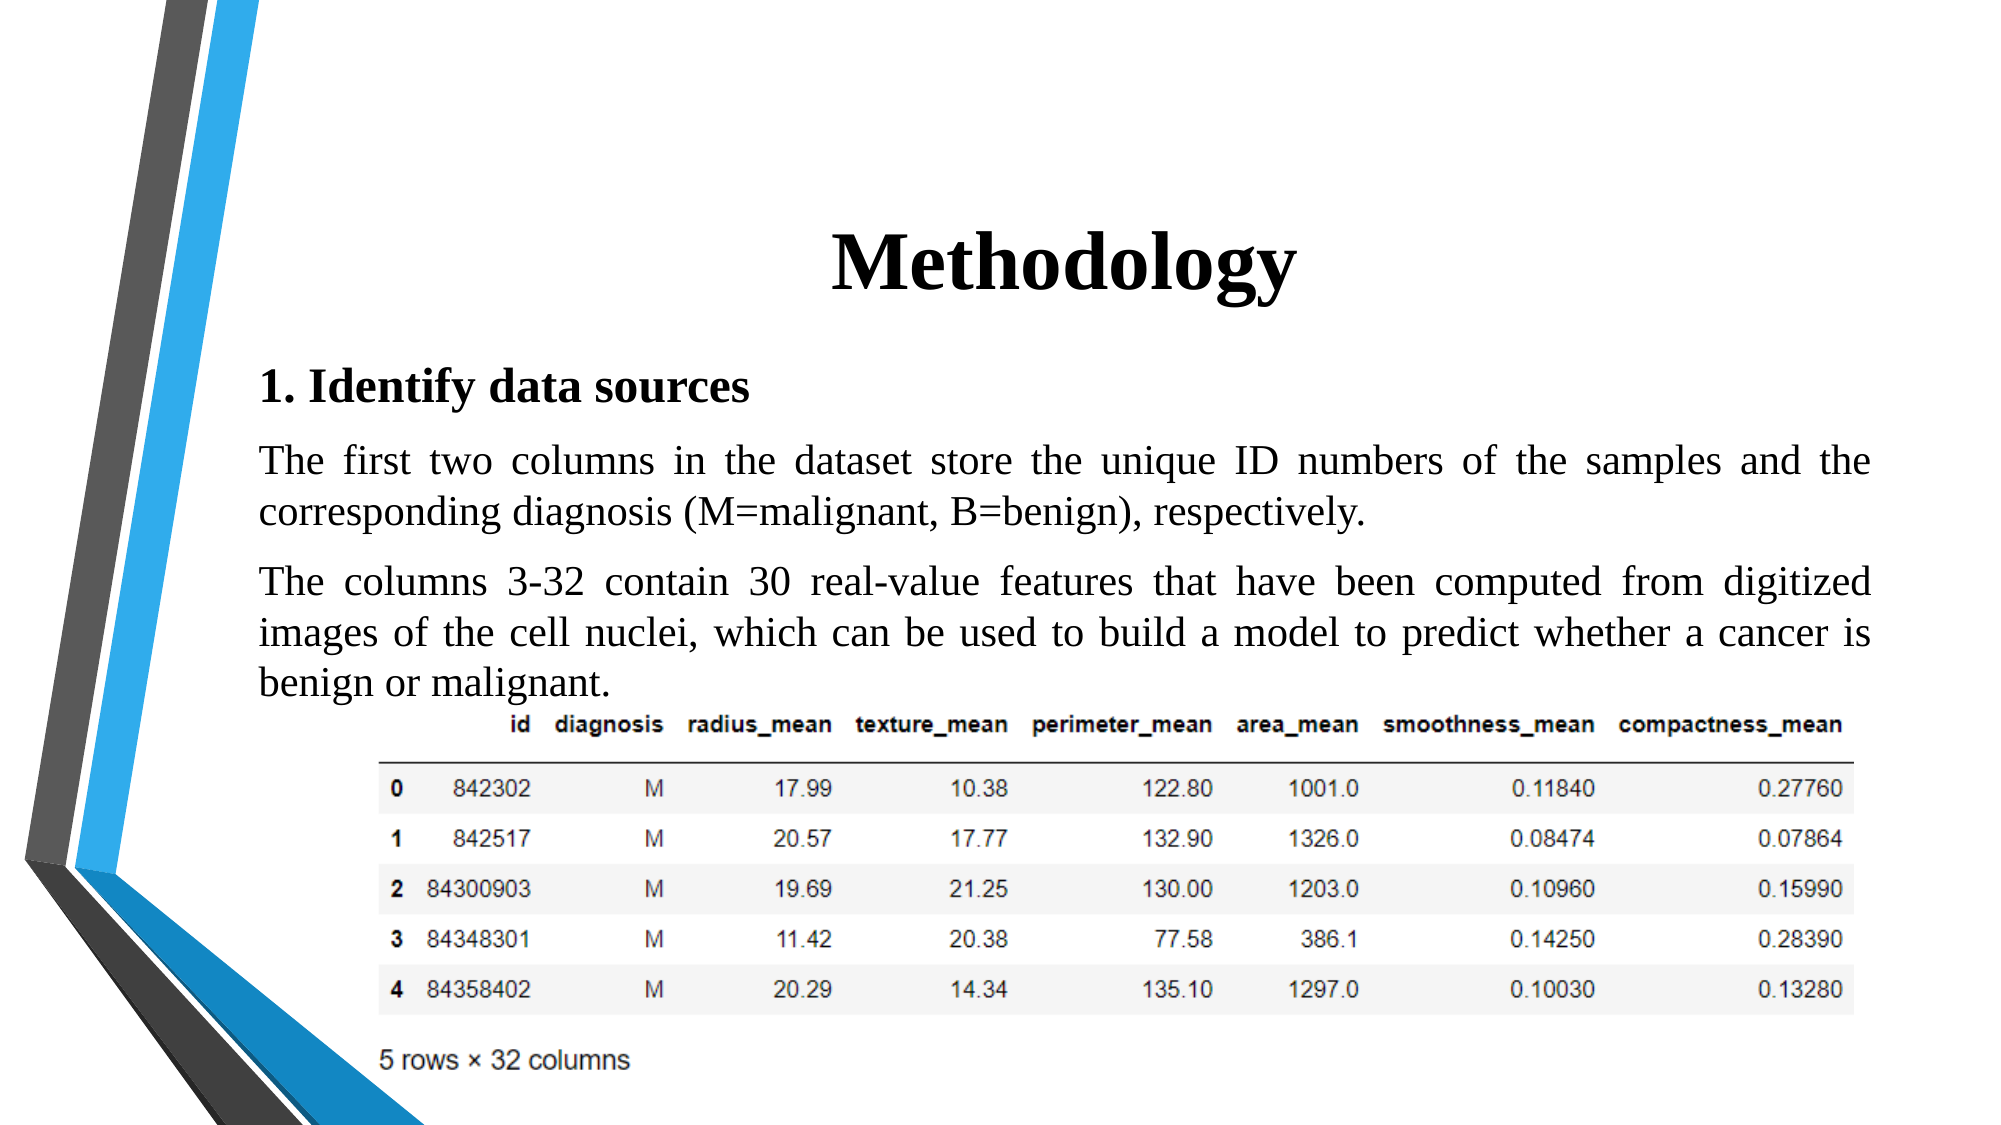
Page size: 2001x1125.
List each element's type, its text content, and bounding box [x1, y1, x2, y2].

list 1. Identify data sources The first two columns in the dataset store the unique ID numbers of the samples and the corresponding diagnosis (M=malignant, B=benign), respectively. The columns 3-32 contain 30 real-value features that have been computed from digitized images of the cell nuclei, which can be used to build a model to predict whether a cancer is benign or malignant. [243, 345, 1887, 713]
title Methodology [243, 112, 1887, 345]
picture [376, 712, 1854, 1081]
